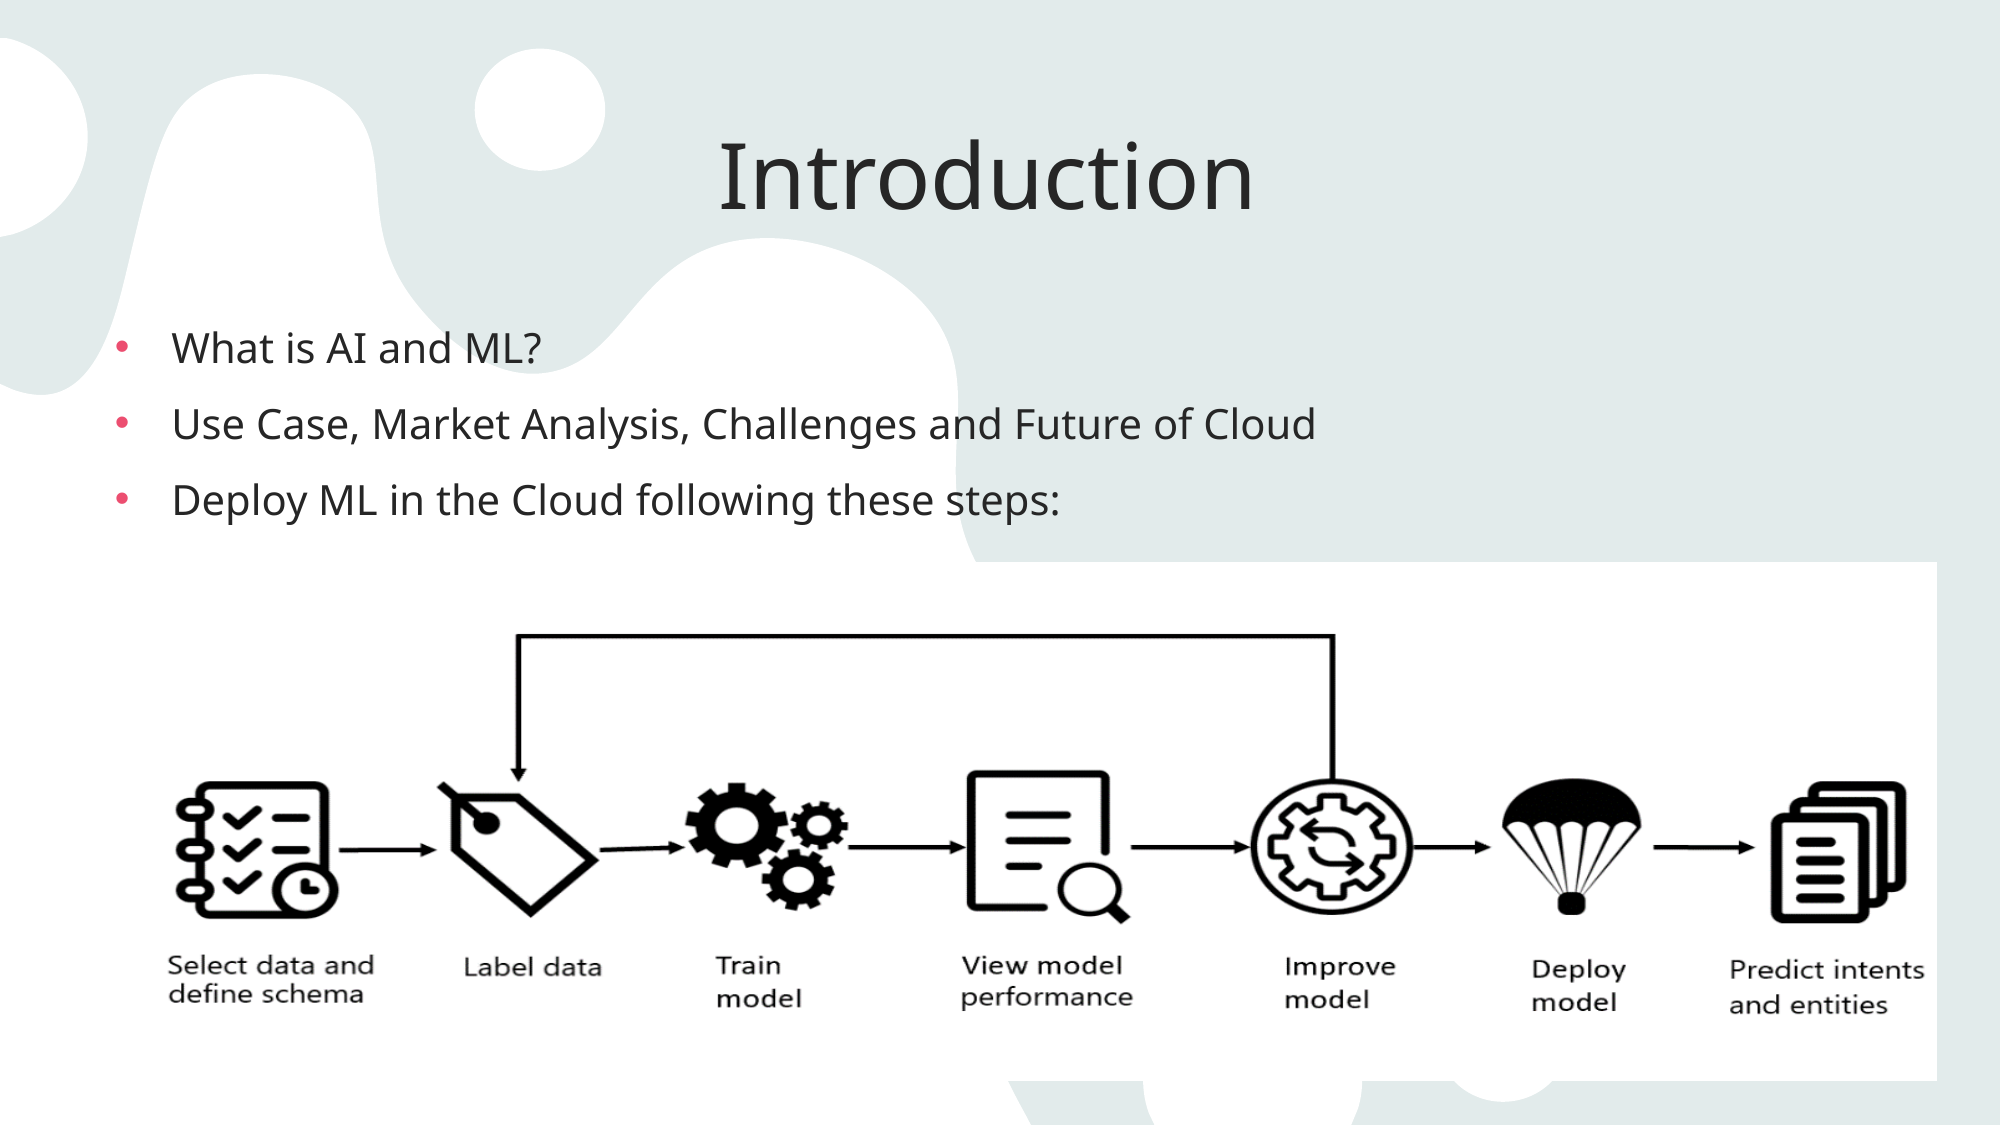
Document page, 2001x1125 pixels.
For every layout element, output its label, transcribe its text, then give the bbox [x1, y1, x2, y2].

list What is AI and ML? Use Case, Market Analysis, Challenges and Future of Cloud Deploy ML in the Cloud following these steps: [99, 309, 1900, 972]
picture [154, 562, 1937, 1081]
title Introduction [99, 17, 1900, 235]
